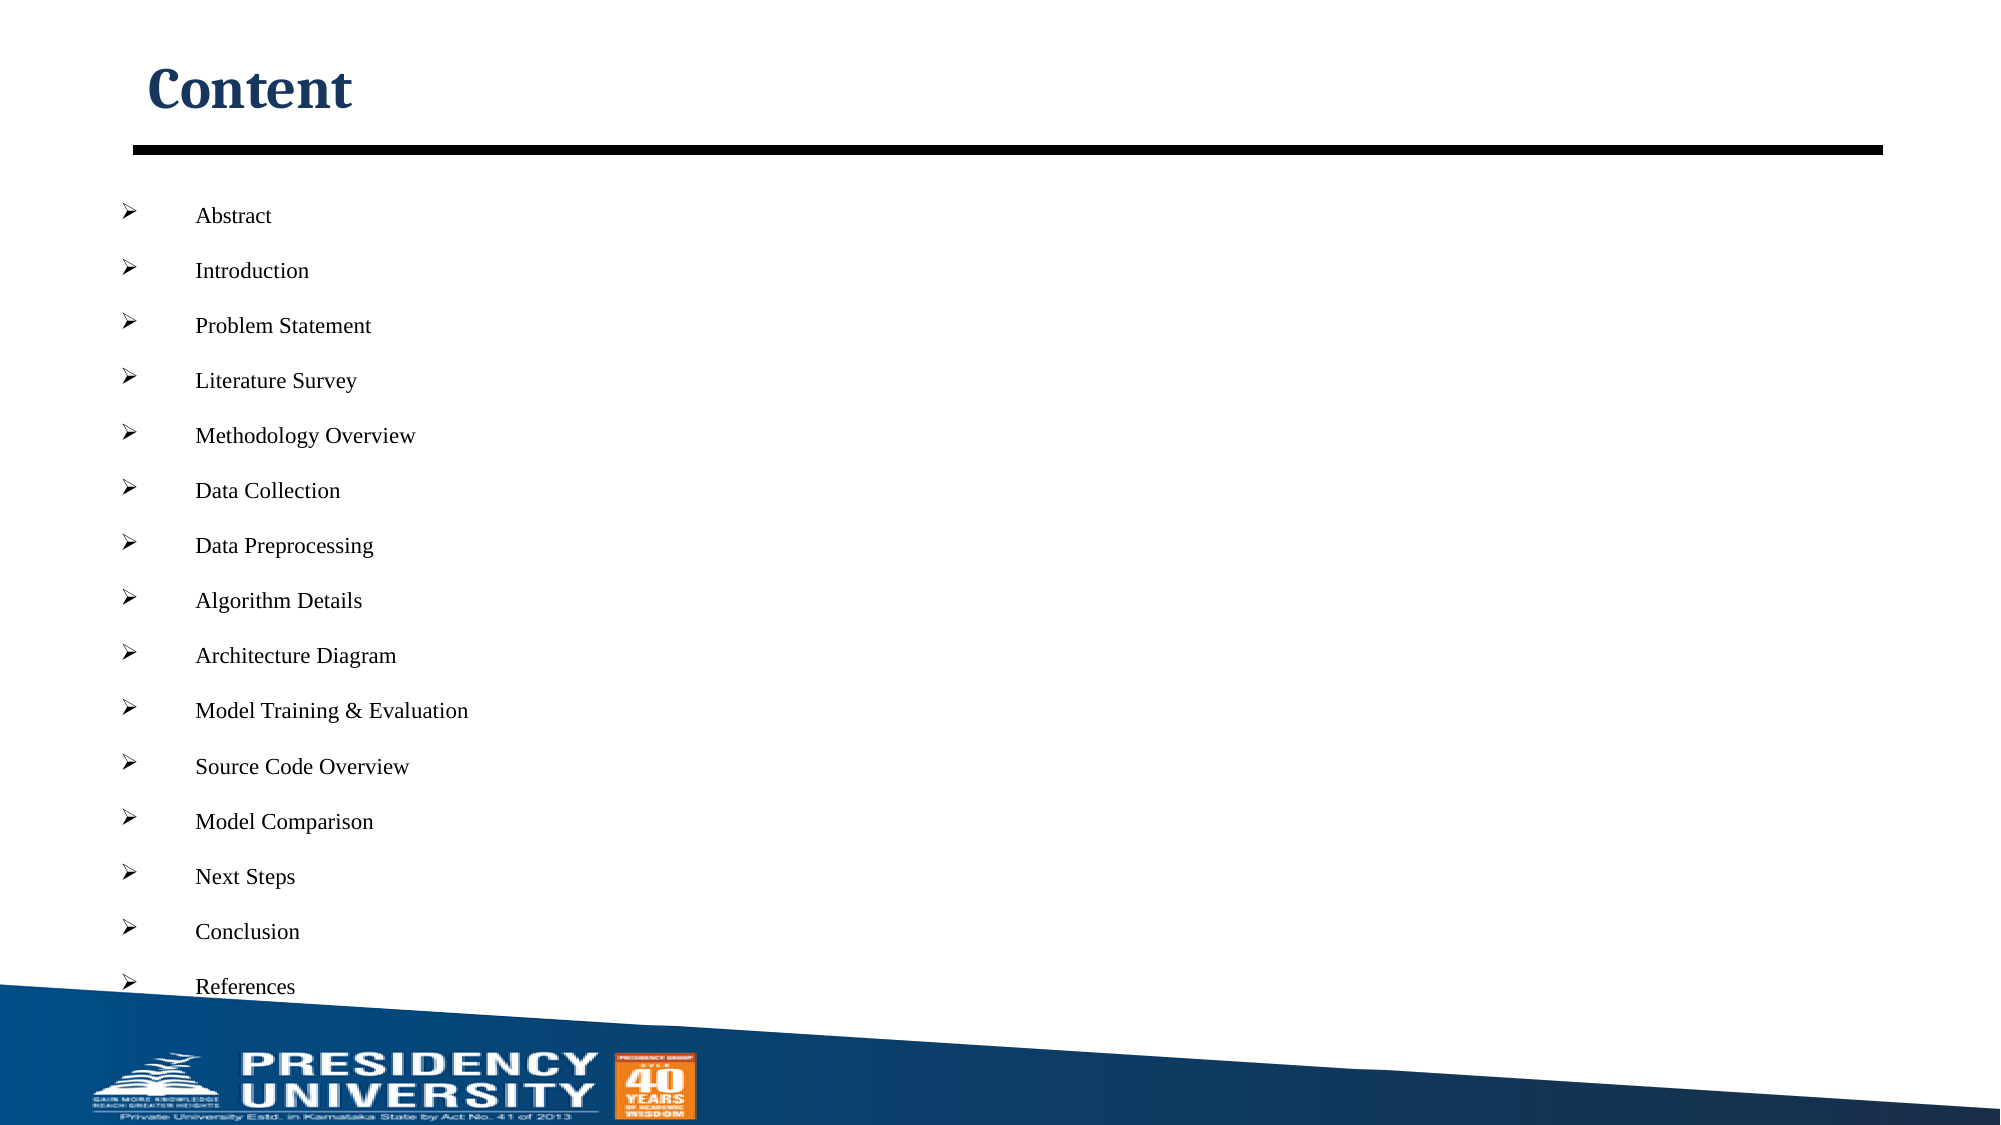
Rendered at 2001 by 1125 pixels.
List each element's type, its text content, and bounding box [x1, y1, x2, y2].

title Content [133, 45, 1884, 125]
picture [0, 982, 2000, 1125]
list Abstract Introduction Problem Statement Literature Survey Methodology Overview Data Collection Data Preprocessing Algorithm Details Architecture Diagram Model Training & Evaluation Source Code Overview Model Comparison Next Steps Conclusion References [105, 165, 1884, 1020]
